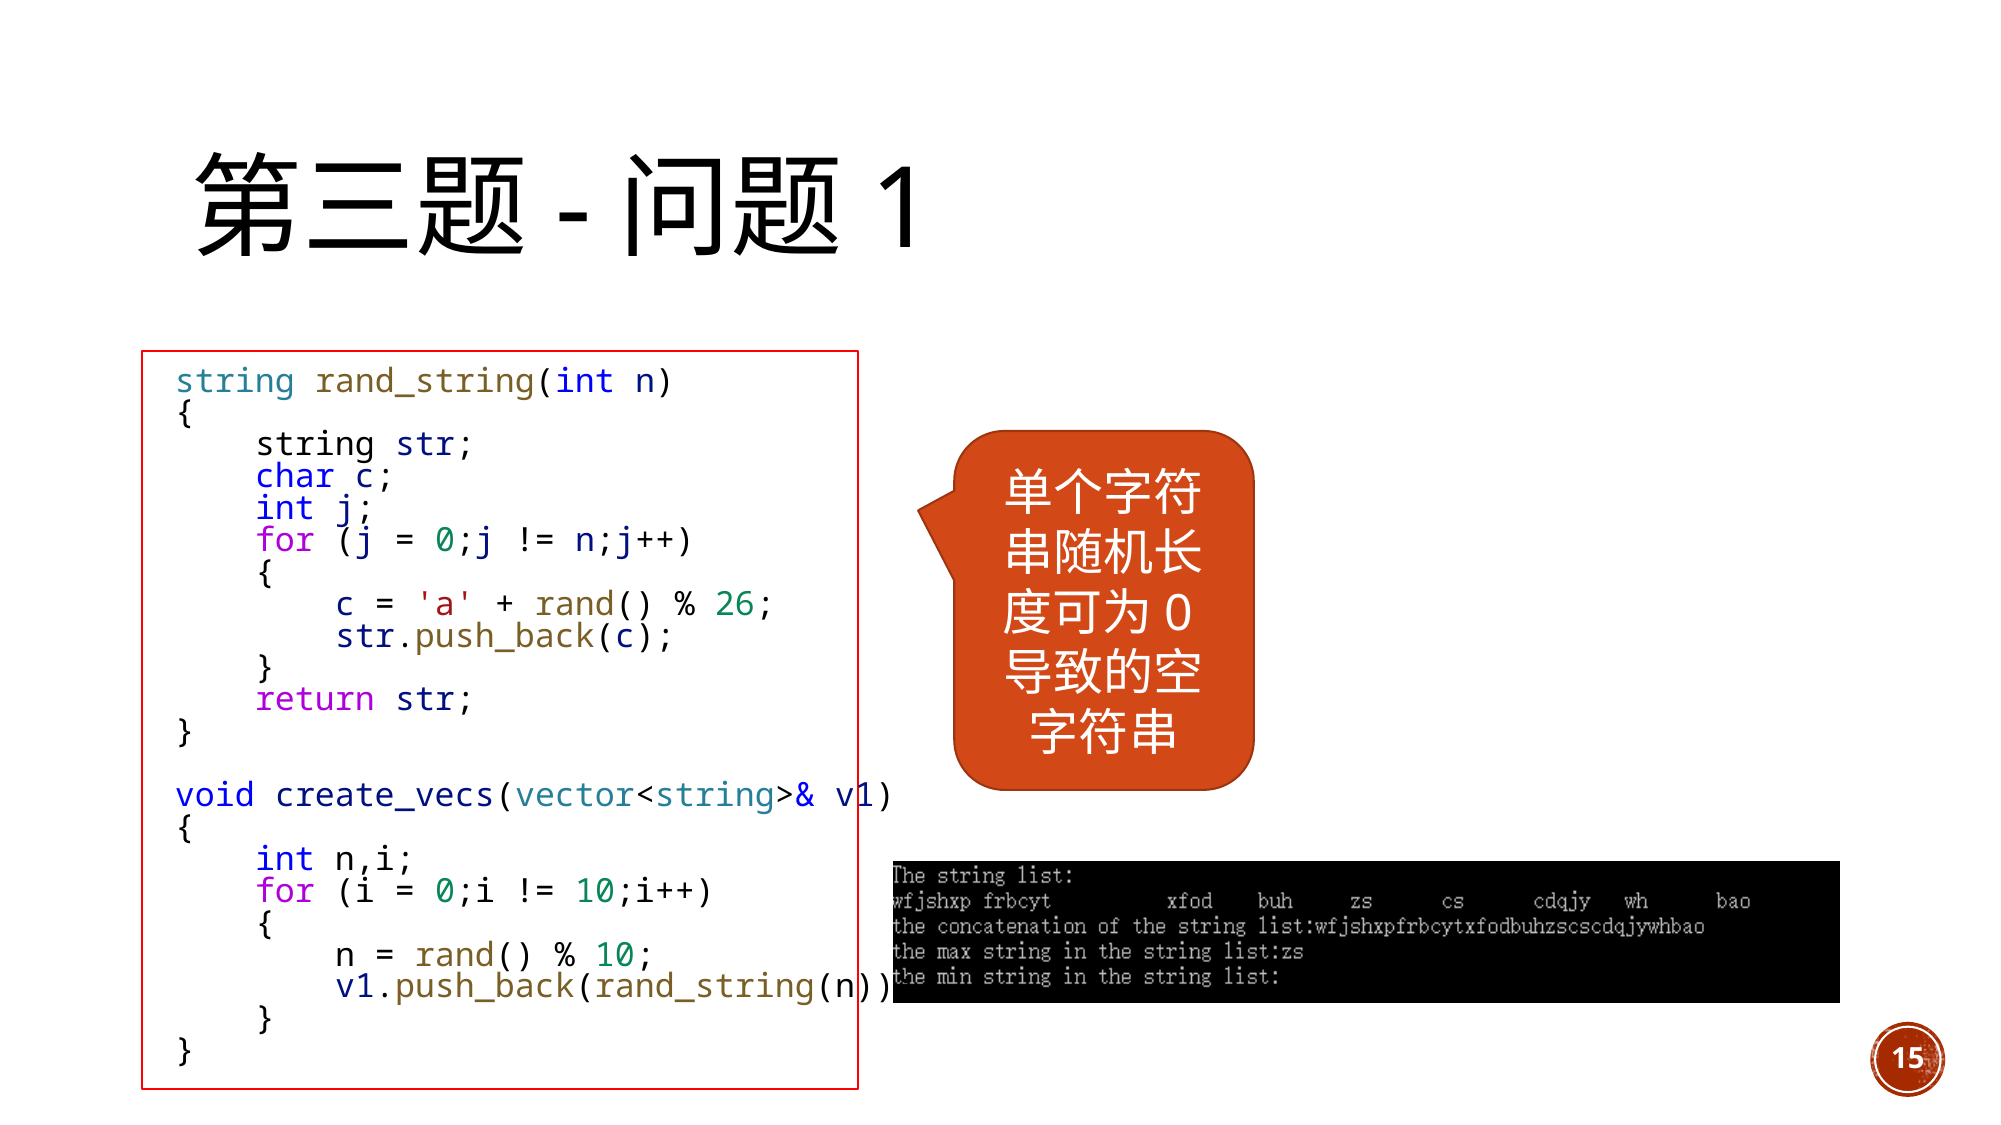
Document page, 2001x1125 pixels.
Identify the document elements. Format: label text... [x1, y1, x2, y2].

picture [895, 861, 1840, 1003]
text_box [141, 350, 859, 1090]
text_box 单个字符串随机长度可为0导致的空字符串 [1161, 429, 1255, 791]
slide_number 15 [1855, 1028, 1961, 1089]
title 第三题-问题1 [175, 79, 1826, 344]
text_box string rand_string(int n) { string str; char c; int j; for (j = 0;j != n;j++) { c = 'a' + rand() % 26; str.push_back(c); } return str; } void create_vecs(vector<string>& v1) { int n,i; for (i = 0;i != 10;i++) { n = rand() % 10; v1.push_back(rand_string(n)); } } [160, 359, 1161, 1076]
